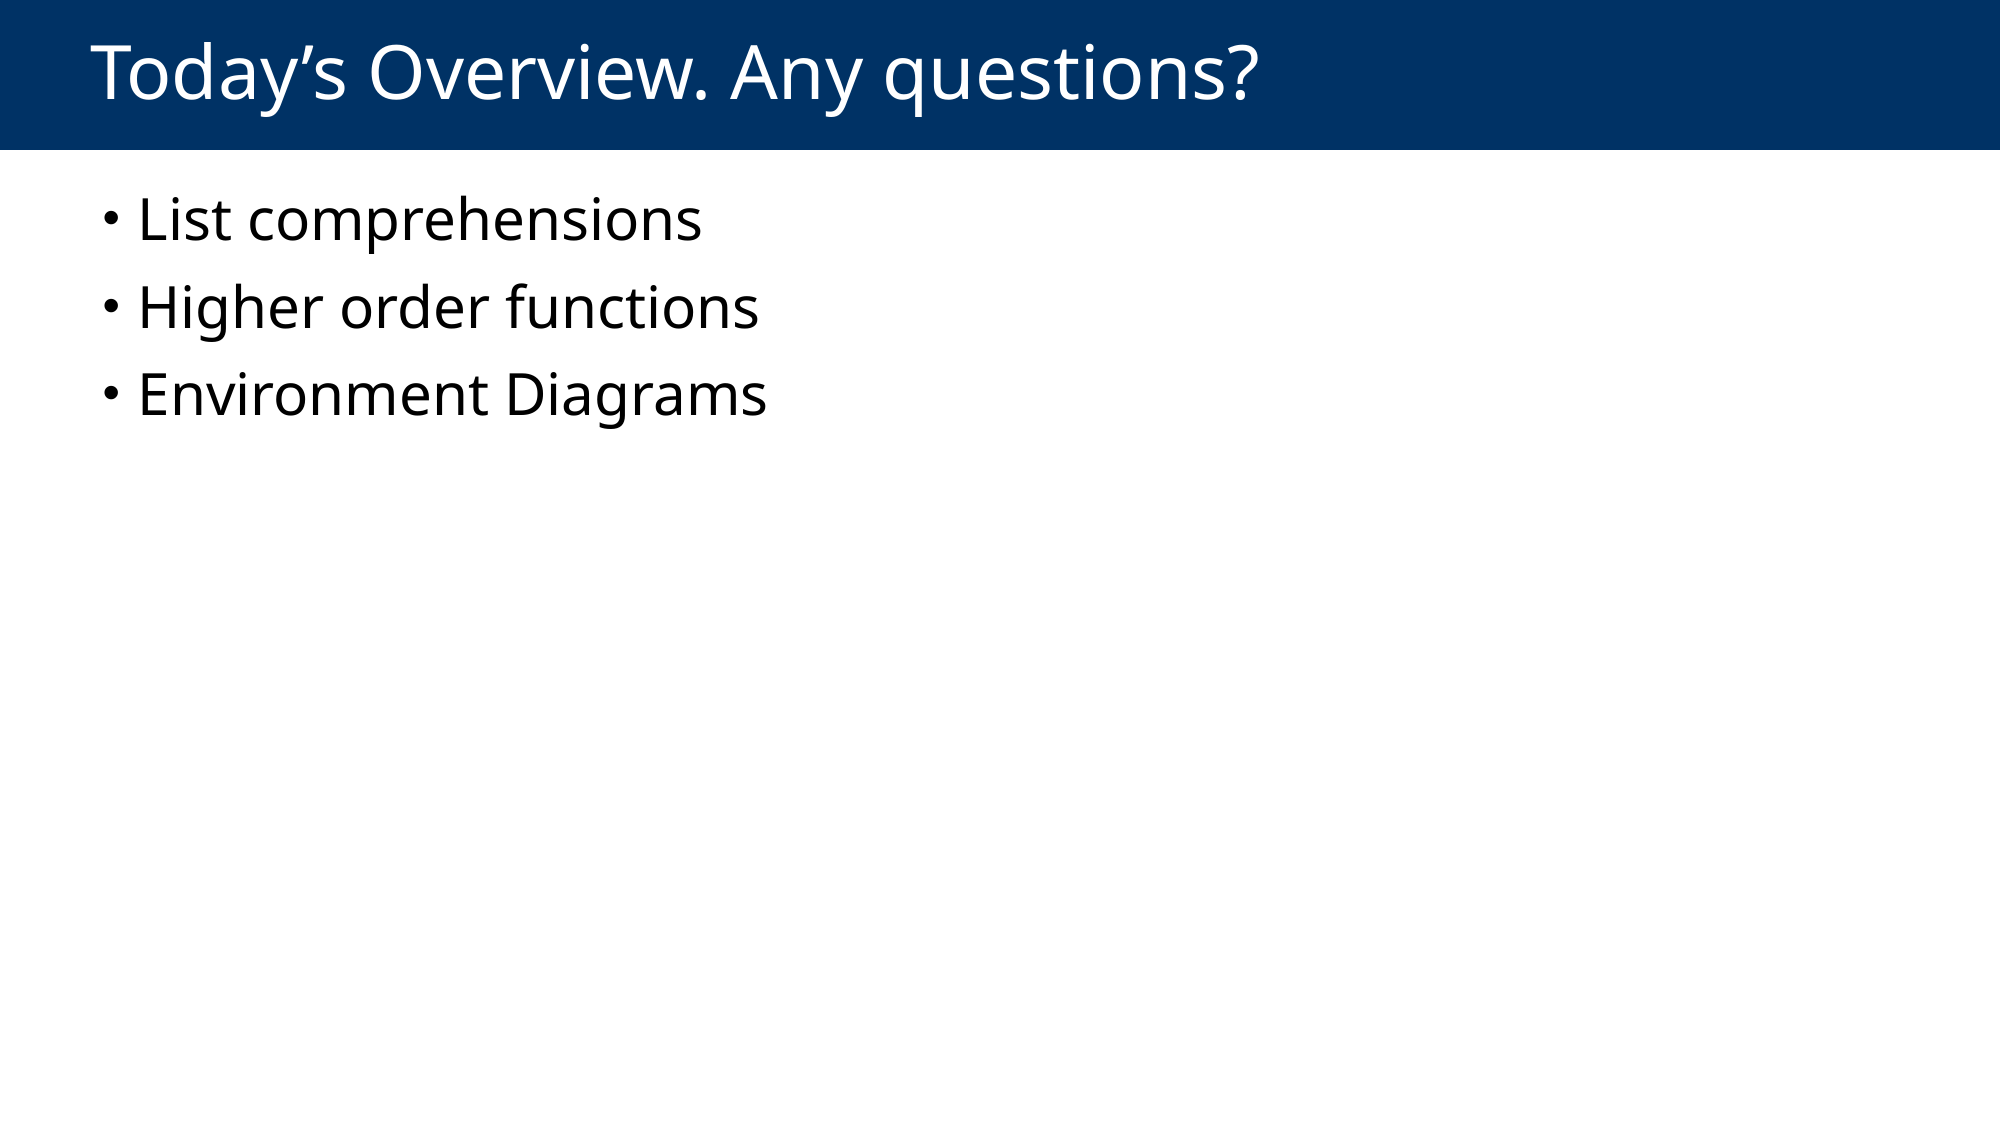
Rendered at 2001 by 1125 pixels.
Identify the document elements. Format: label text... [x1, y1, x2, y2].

title Today’s Overview. Any questions? [0, 0, 2000, 152]
list List comprehensions Higher order functions Environment Diagrams [87, 174, 1928, 1038]
